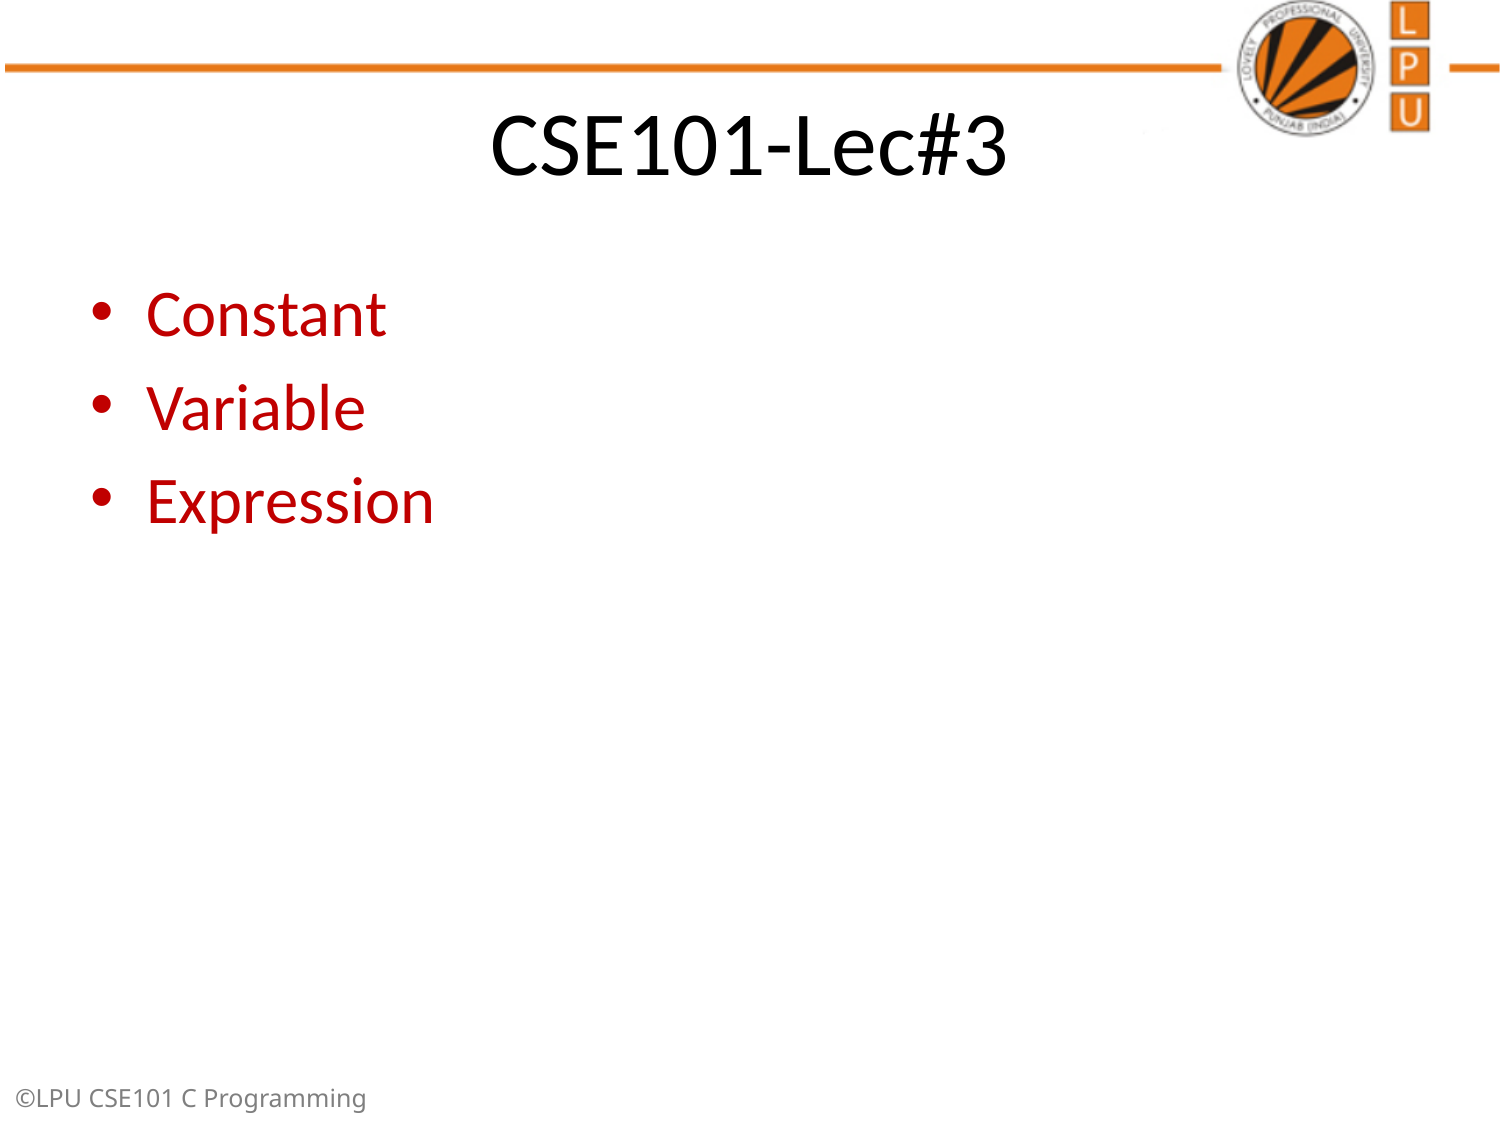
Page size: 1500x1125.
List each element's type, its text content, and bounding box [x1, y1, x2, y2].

picture [5, 0, 1500, 155]
list Constant Variable Expression [75, 262, 1425, 1005]
title CSE101-Lec#3 [75, 45, 1425, 233]
